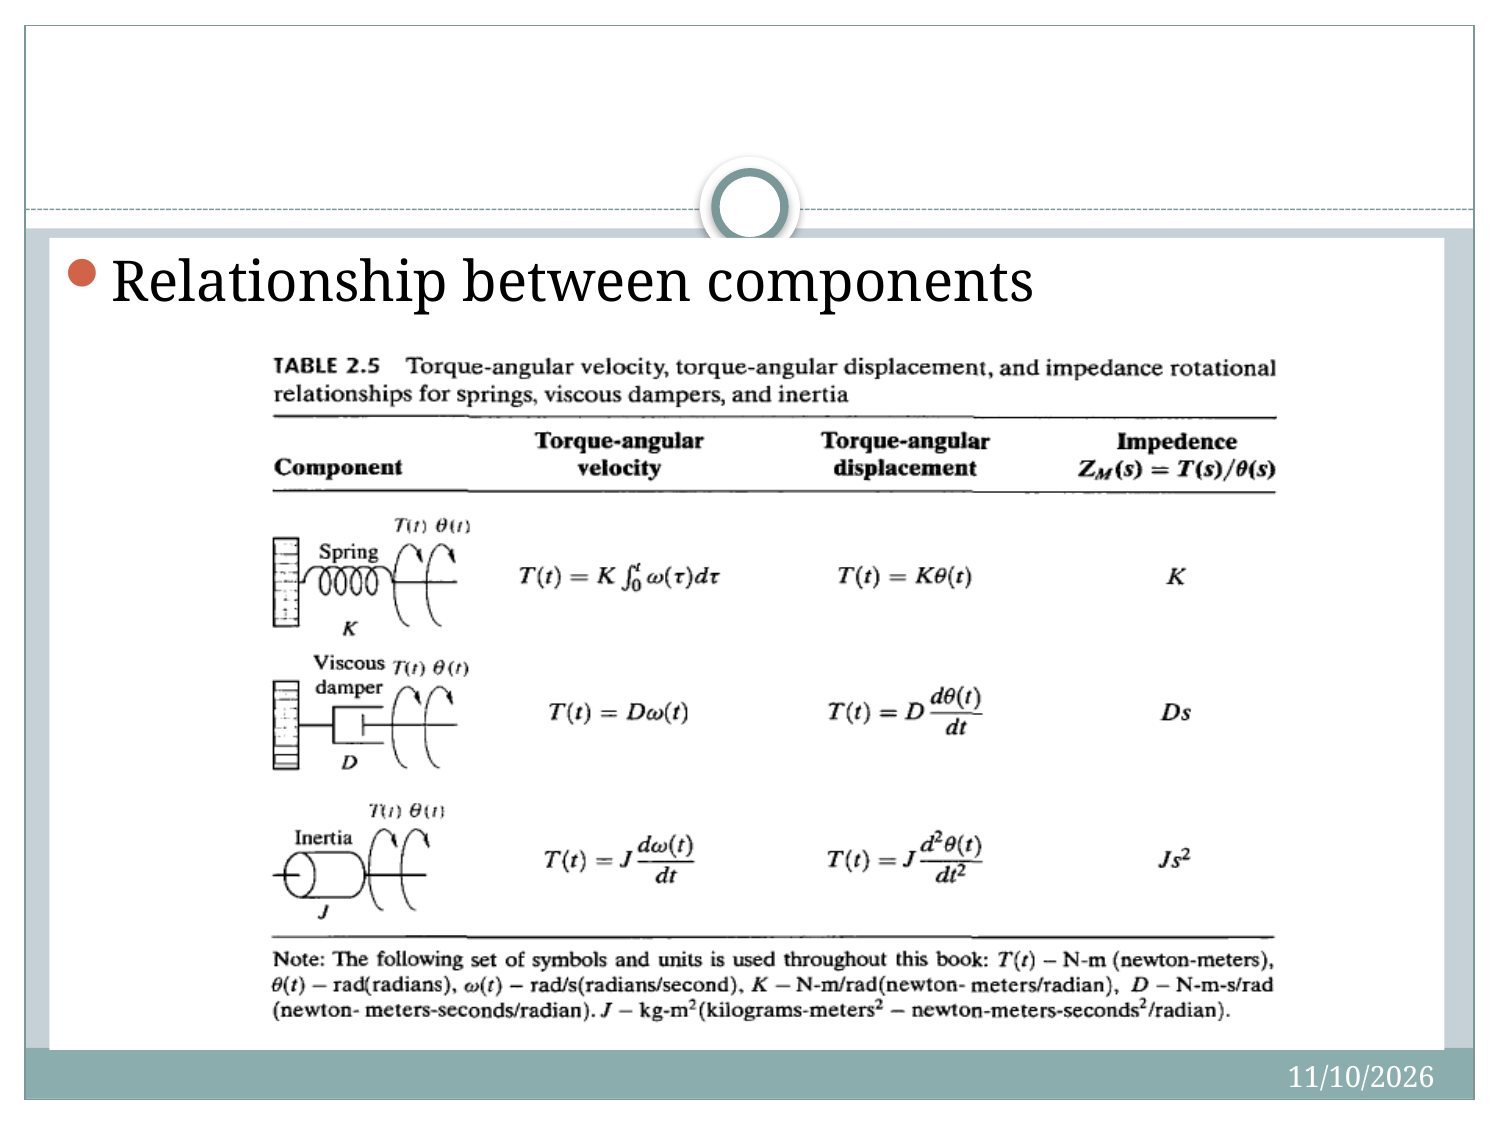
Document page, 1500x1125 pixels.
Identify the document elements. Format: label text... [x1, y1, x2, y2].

list Relationship between components [49, 237, 1445, 1050]
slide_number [950, 1050, 1450, 1111]
picture [248, 337, 1325, 1038]
